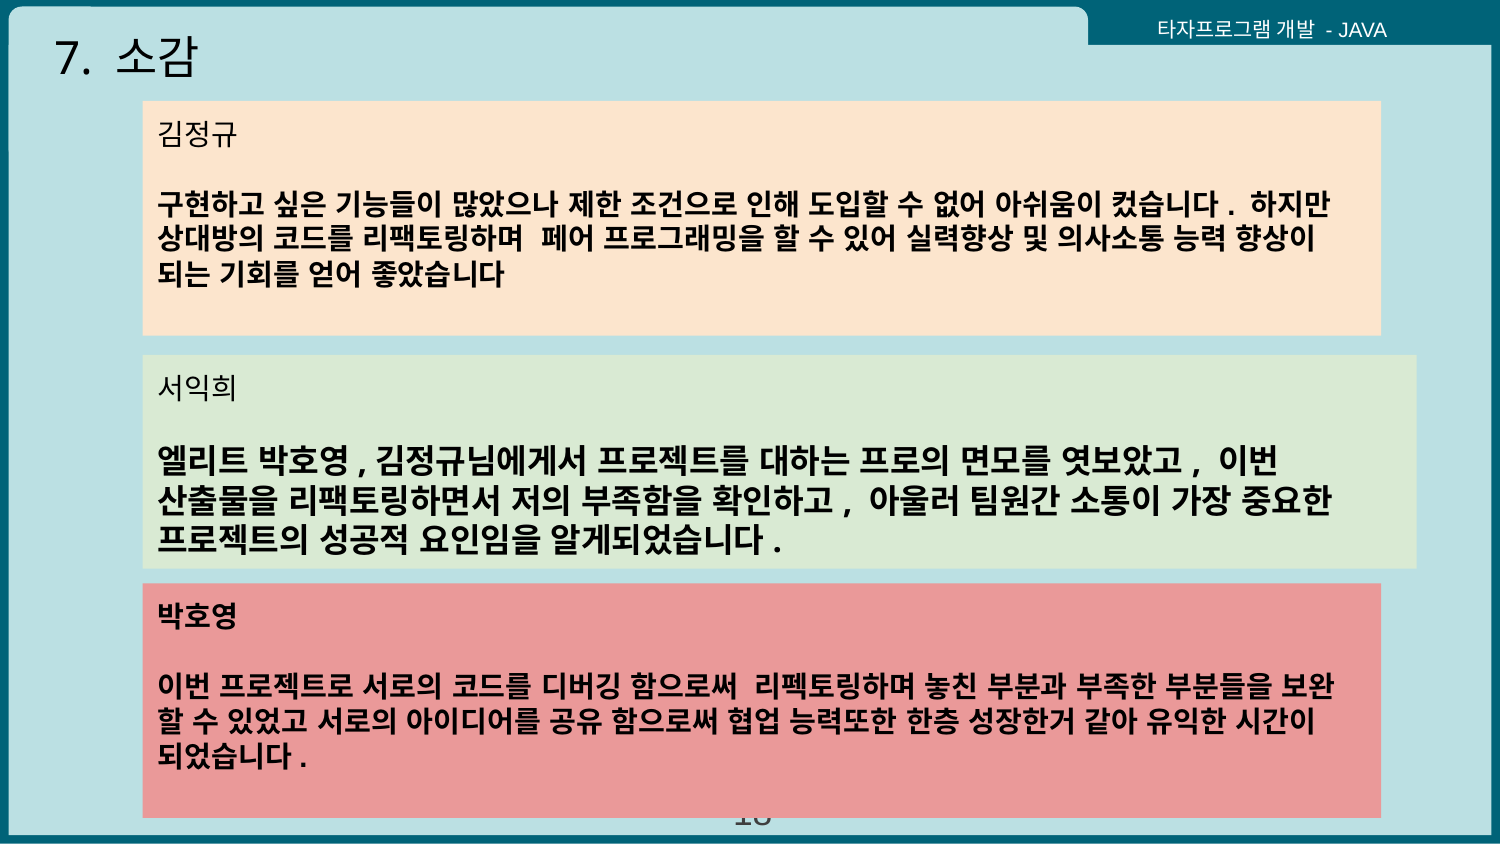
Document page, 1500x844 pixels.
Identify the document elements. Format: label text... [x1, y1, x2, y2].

text_box 박호영 이번 프로젝트로 서로의 코드를 디버깅 함으로써 리펙토링하며 놓친 부분과 부족한 부분들을 보완 할 수 있었고 서로의 아이디어를 공유 함으로써 협업 능력또한 한층 성장한거 같아 유익한 시간이 되었습니다. [142, 583, 1382, 818]
text_box 김정규 구현하고 싶은 기능들이 많았으나 제한 조건으로 인해 도입할 수 없어 아쉬움이 컸습니다. 하지만 상대방의 코드를 리팩토링하며 페어 프로그래밍을 할 수 있어 실력향상 및 의사소통 능력 향상이 되는 기회를 얻어 좋았습니다 [142, 100, 1382, 336]
text_box 7. 소감 [41, 22, 409, 91]
text_box 서익희 엘리트 박호영,김정규님에게서 프로젝트를 대하는 프로의 면모를 엿보았고, 이번 산출물을 리팩토링하면서 저의 부족함을 확인하고, 아울러 팀원간 소통이 가장 중요한 프로젝트의 성공적 요인임을 알게되었습니다. [142, 354, 1417, 569]
